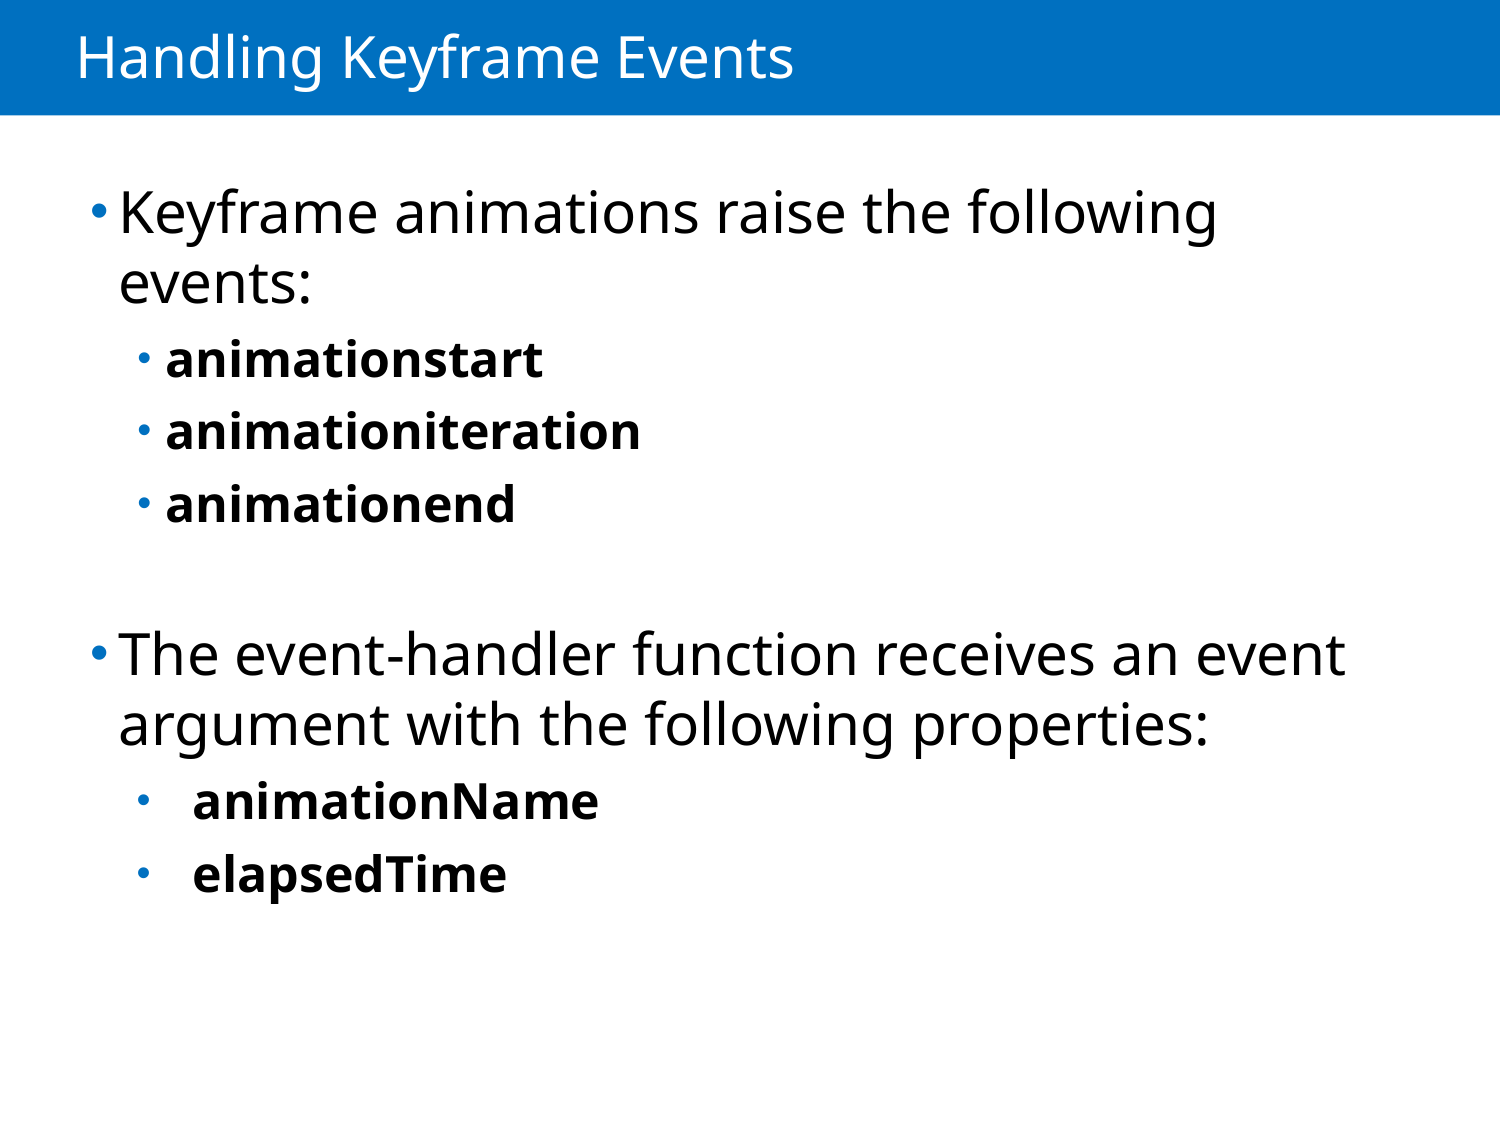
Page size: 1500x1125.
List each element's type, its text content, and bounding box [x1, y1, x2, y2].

text_box Keyframe animations raise the following events: animationstart animationiteration animationend The event-handler function receives an event argument with the following properties: animationName elapsedTime [75, 167, 1408, 1012]
title Handling Keyframe Events [75, 0, 1351, 122]
